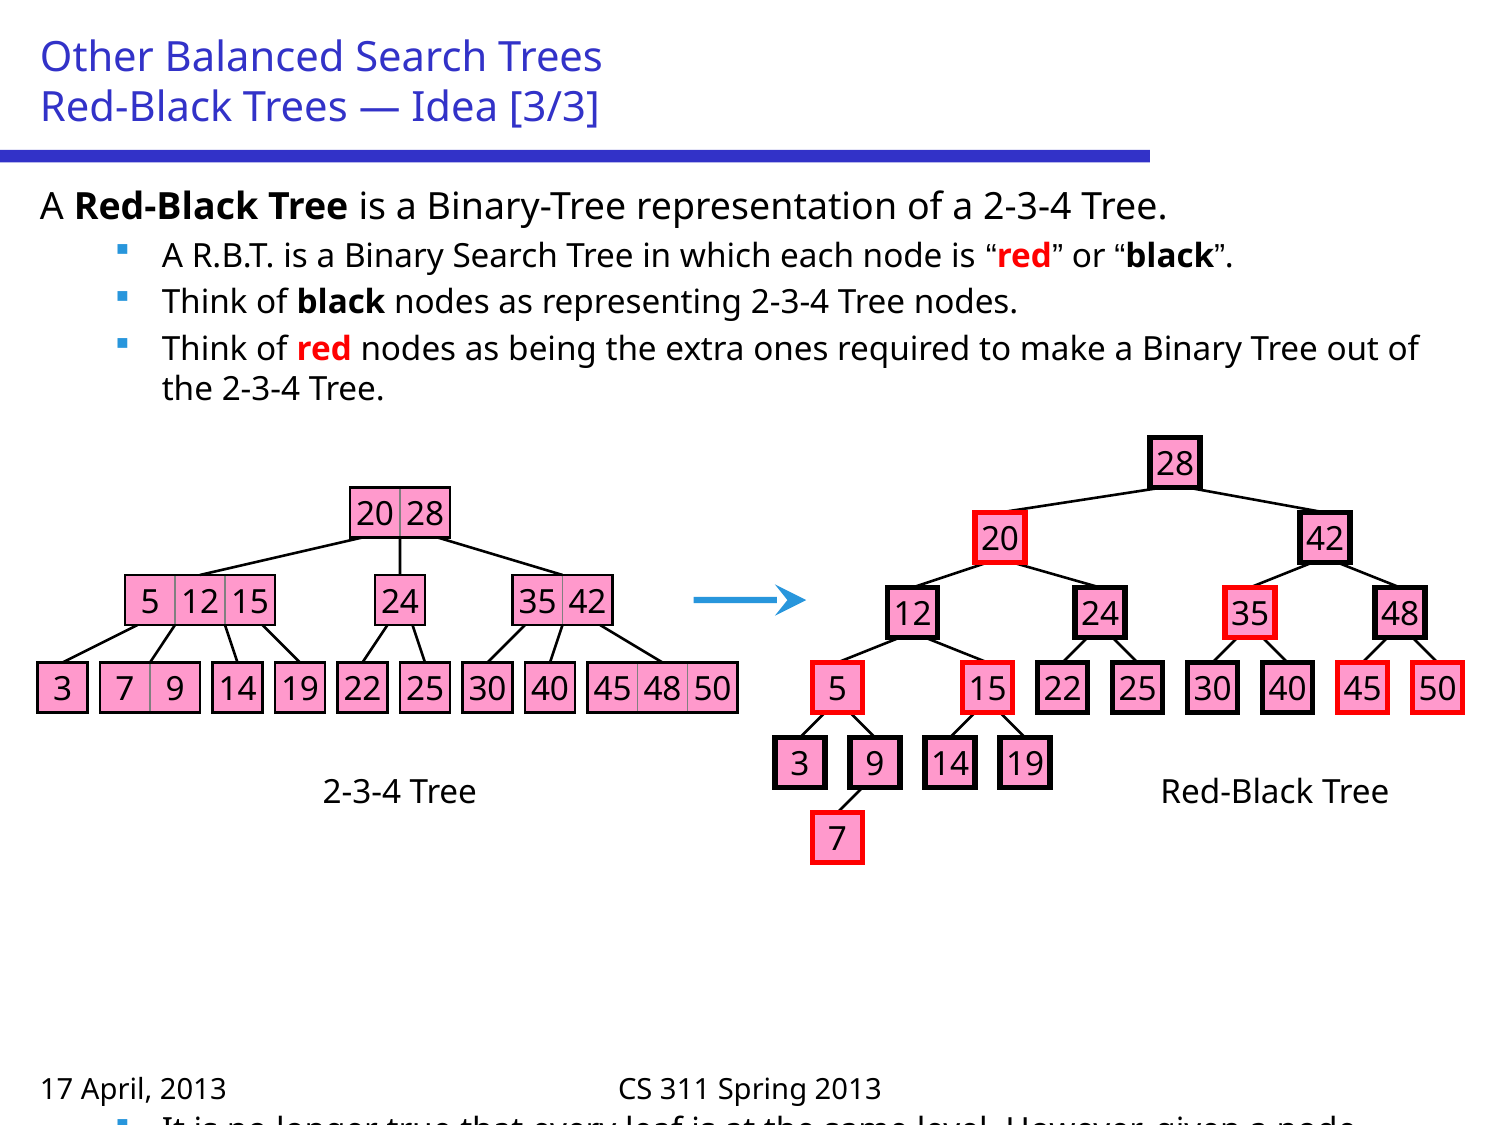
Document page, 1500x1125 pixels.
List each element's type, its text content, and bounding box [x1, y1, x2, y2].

text_box 24 [375, 575, 425, 625]
text_box 3 [37, 662, 88, 713]
text_box 28 [1149, 437, 1200, 488]
list A Red-Black Tree is a Binary-Tree representation of a 2-3-4 Tree. A R.B.T. is a Binary Search Tree in which each node is “red” or “black”. Think of black nodes as representing 2-3-4 Tree nodes. Think of red nodes as being the extra ones required to make a Binary Tree out of the 2-3-4 Tree. It is no longer true that every leaf is at the same level. However, given a node, every path from it down to a leaf goes through the same number of black nodes. [24, 174, 1475, 1050]
text_box 2-3-4 Tree [275, 762, 525, 818]
text_box 7 [812, 812, 863, 863]
text_box 14 [924, 737, 975, 788]
text_box 24 [1074, 587, 1125, 638]
title Other Balanced Search Trees Red-Black Trees — Idea [3/3] [24, 24, 1475, 138]
text_box 40 [525, 662, 575, 713]
text_box [350, 487, 450, 538]
text_box 5 [812, 662, 863, 713]
text_box 19 [999, 737, 1050, 788]
text_box 20 [975, 512, 1025, 563]
text_box 42 [1299, 512, 1350, 563]
text_box 22 [337, 662, 388, 713]
text_box 12 [887, 587, 938, 638]
text_box 25 [1112, 662, 1163, 713]
text_box 22 [1037, 662, 1088, 713]
text_box [99, 662, 200, 713]
text_box [124, 575, 275, 625]
text_box 25 [399, 662, 450, 713]
text_box 30 [1187, 662, 1238, 713]
text_box 15 [962, 662, 1013, 713]
text_box 30 [462, 662, 513, 713]
text_box 14 [212, 662, 263, 713]
text_box [512, 575, 613, 625]
text_box 48 [1374, 587, 1425, 638]
text_box [587, 662, 738, 713]
text_box 35 [1224, 587, 1275, 638]
text_box 3 [774, 737, 825, 788]
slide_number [24, 1062, 375, 1113]
text_box 9 [849, 737, 900, 788]
text_box 40 [1262, 662, 1313, 713]
text_box 45 [1337, 662, 1388, 713]
text_box [785, 589, 807, 611]
text_box 19 [275, 662, 325, 713]
footer CS 311 Spring 2013 [387, 1062, 1113, 1113]
text_box Red-Black Tree [1124, 762, 1425, 818]
text_box 50 [1412, 662, 1463, 713]
